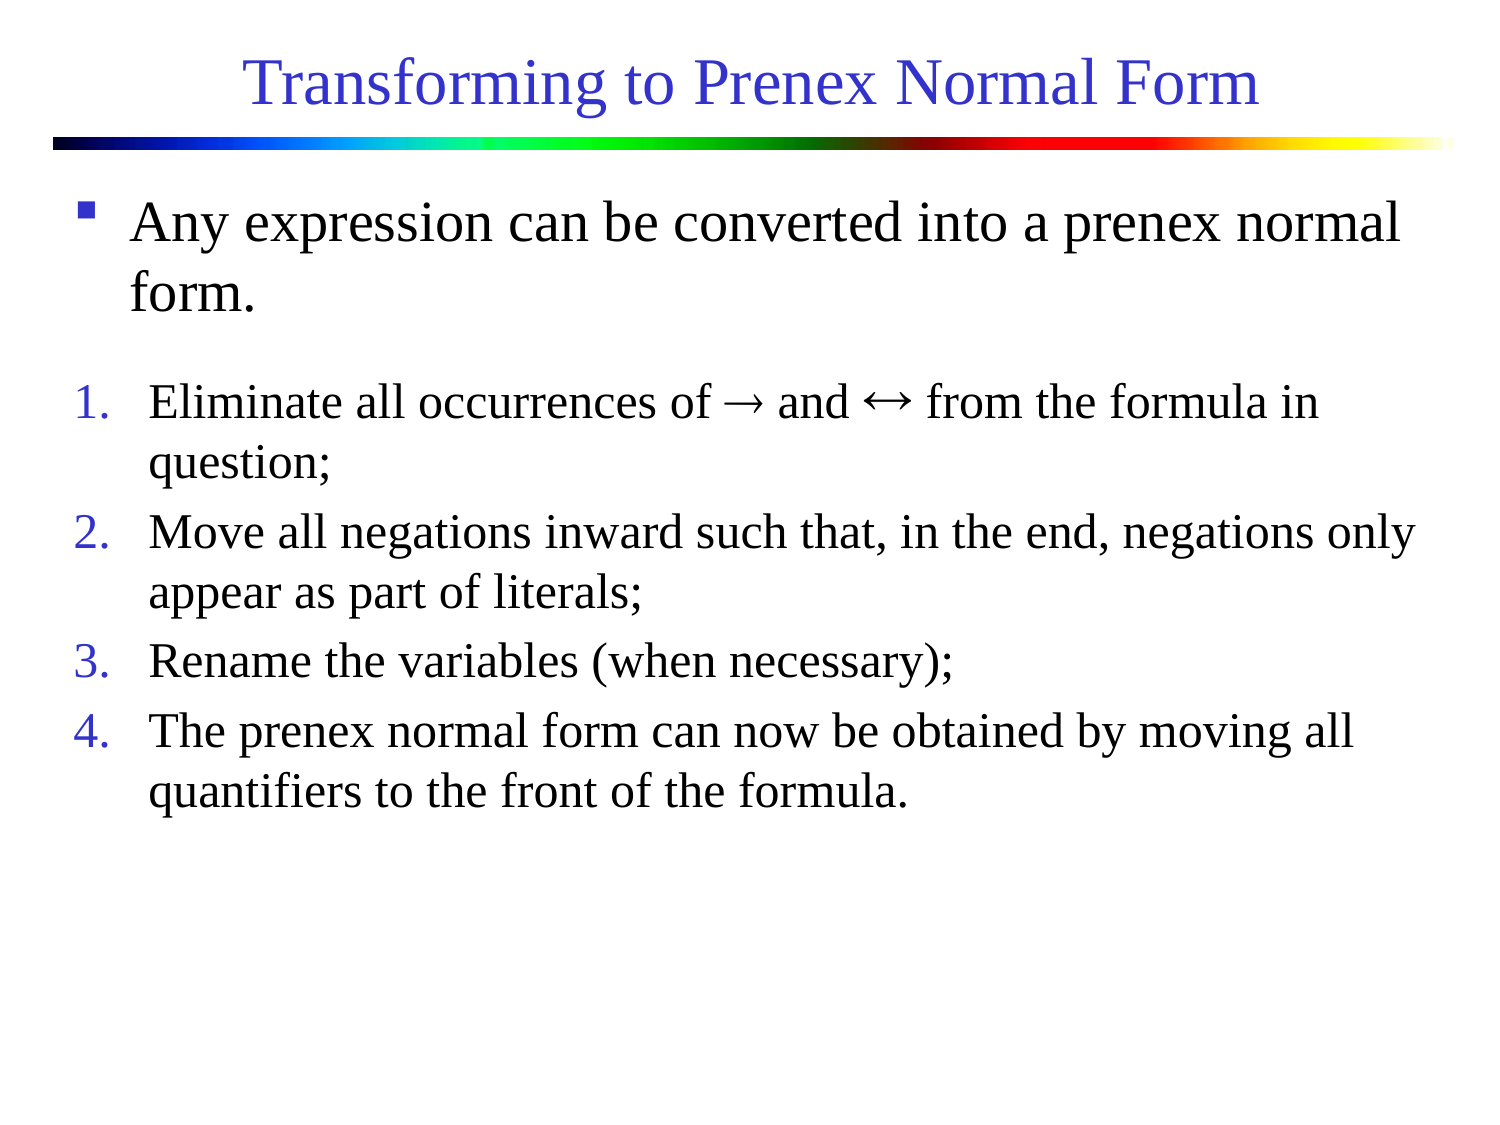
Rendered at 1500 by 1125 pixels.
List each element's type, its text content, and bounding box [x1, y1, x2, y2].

title Transforming to Prenex Normal Form [58, 19, 1447, 138]
picture [53, 137, 351, 150]
text_box Any expression can be converted into a prenex normal form. Eliminate all occurrences of  and  from the formula in question; Move all negations inward such that, in the end, negations only appear as part of literals; Rename the variables (when necessary); The prenex normal form can now be obtained by moving all quantifiers to the front of the formula. [58, 175, 1442, 966]
picture [379, 137, 1454, 150]
